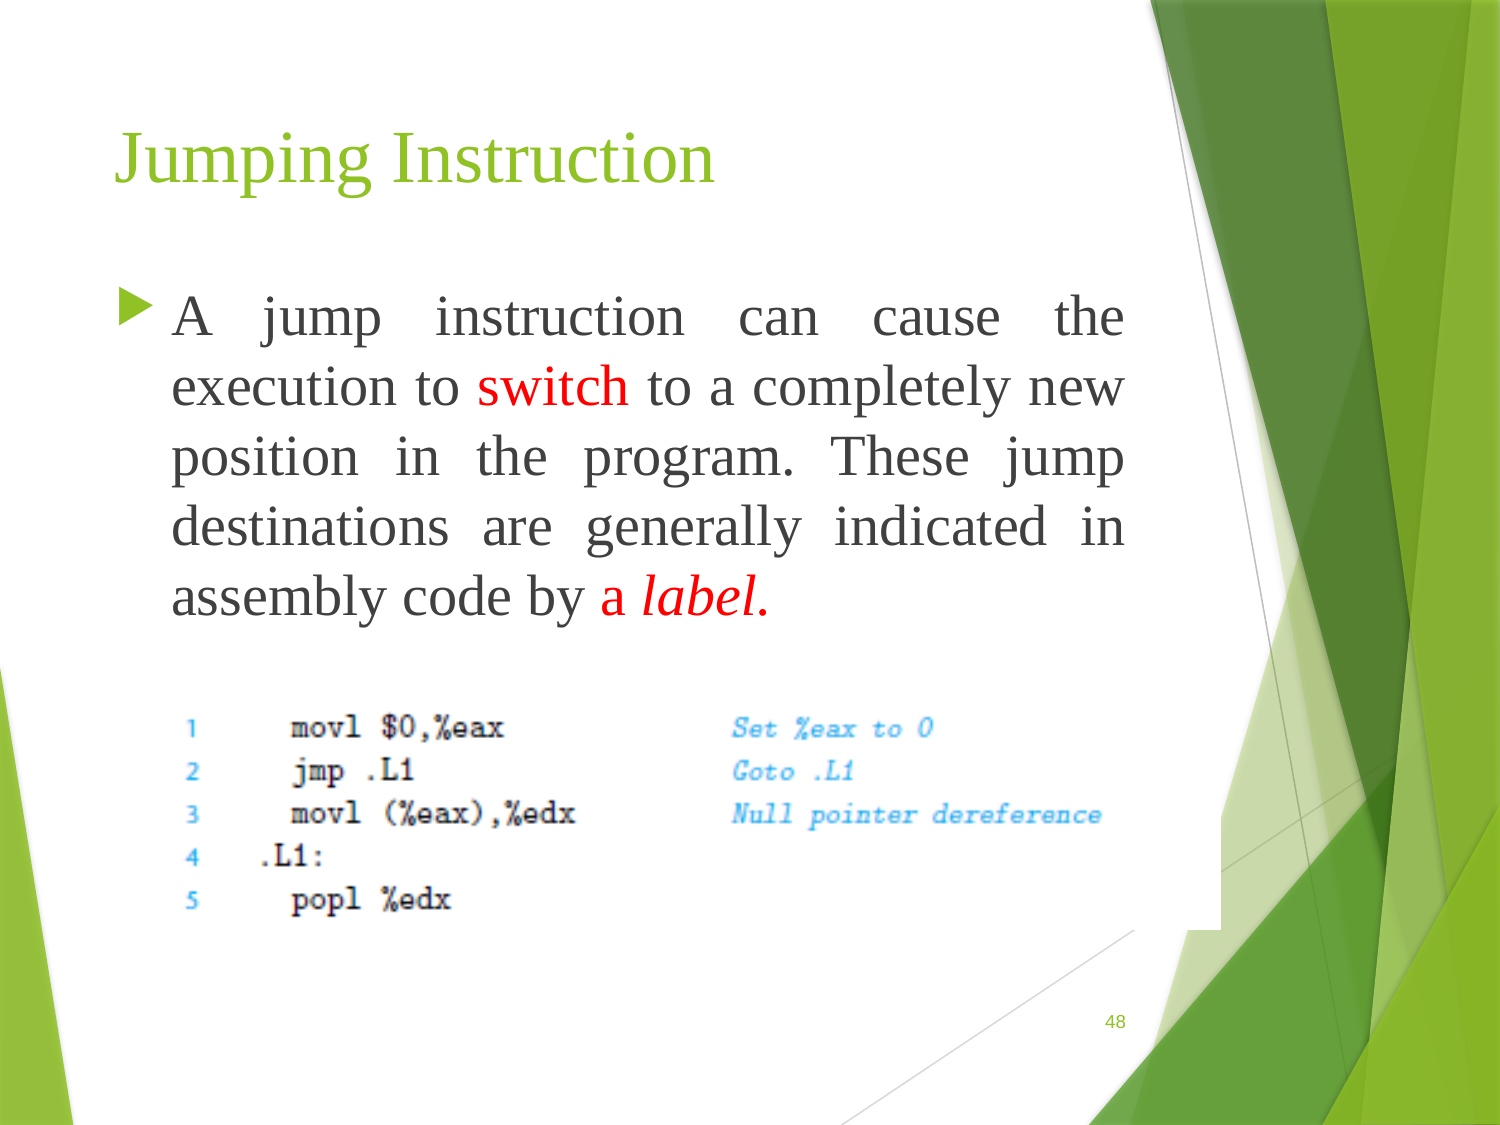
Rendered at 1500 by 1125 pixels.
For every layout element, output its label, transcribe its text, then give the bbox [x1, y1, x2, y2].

list A jump instruction can cause the execution to switch to a completely new position in the program. These jump destinations are generally indicated in assembly code by a label. [99, 269, 1142, 695]
title Jumping Instruction [99, 99, 1142, 224]
picture [99, 695, 1222, 931]
slide_number 48 [1057, 991, 1142, 1051]
